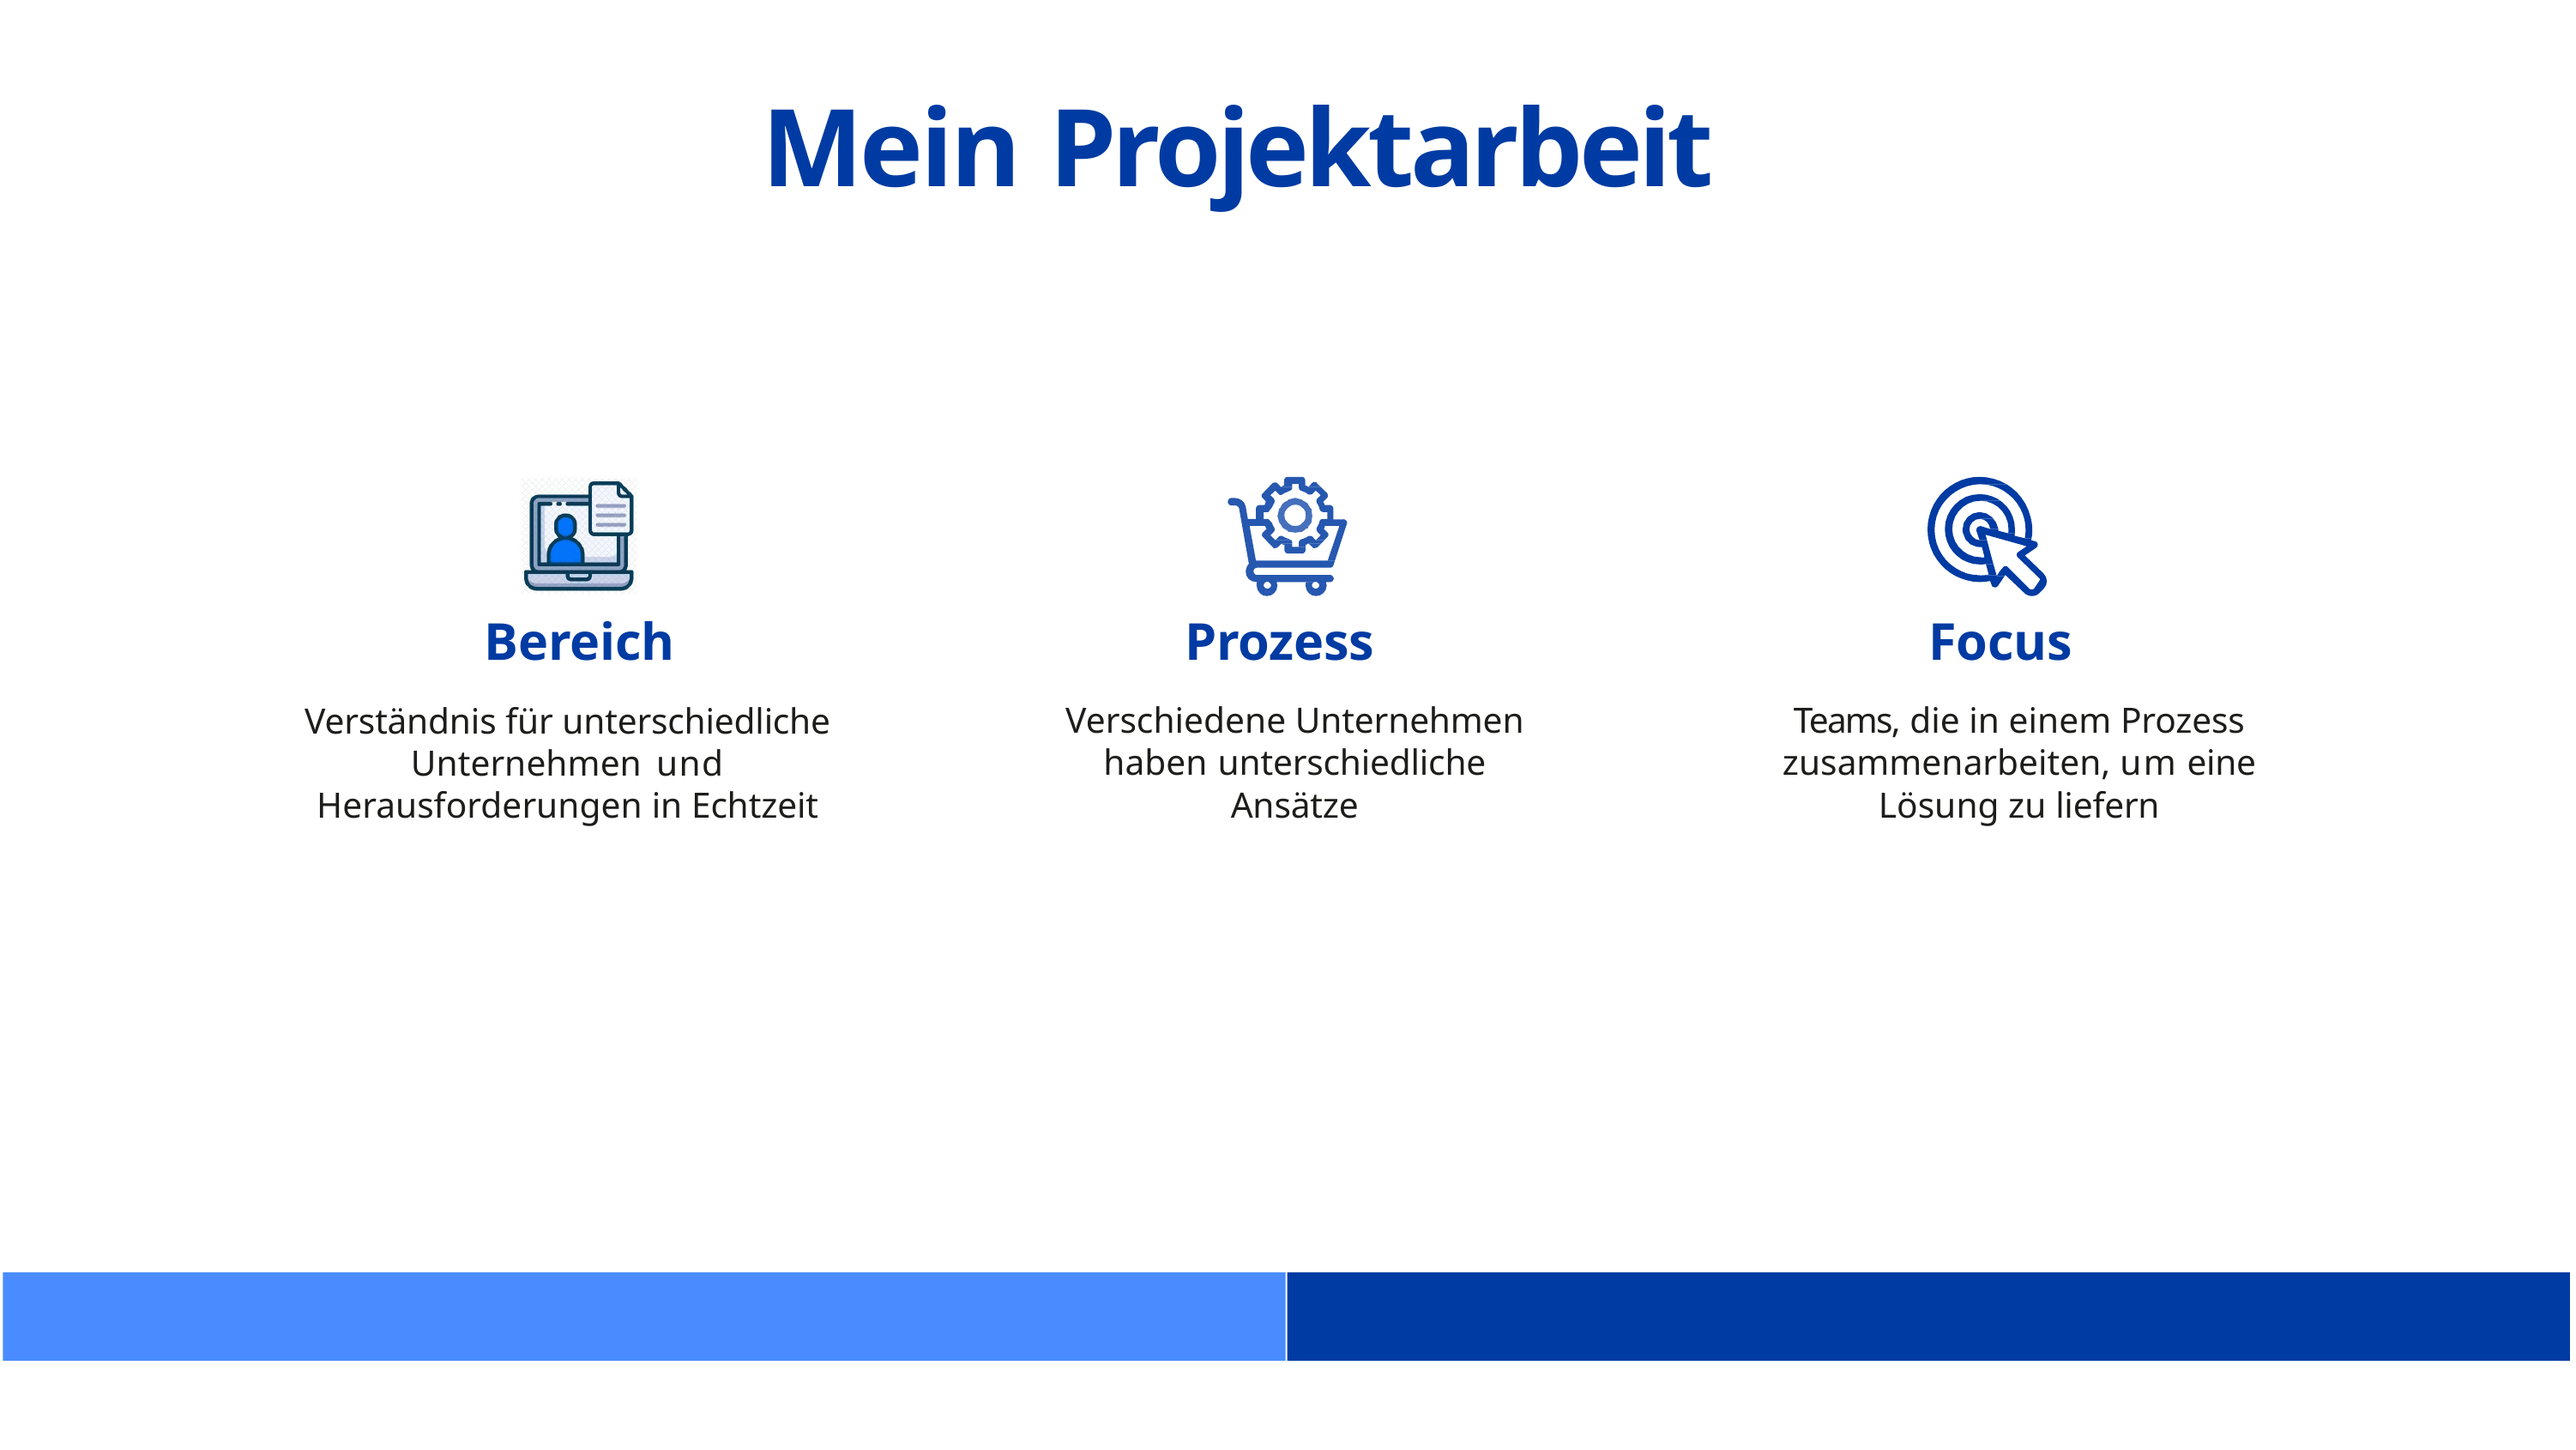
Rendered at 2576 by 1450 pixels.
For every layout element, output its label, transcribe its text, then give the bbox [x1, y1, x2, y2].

text_box Bereich Verständnis für unterschiedliche Unternehmen und Herausforderungen in Echtzeit [282, 607, 852, 825]
text_box Focus Teams, die in einem Prozess zusammenarbeiten, um eine Lösung zu liefern [1764, 607, 2273, 825]
title Mein Projektarbeit [126, 39, 2193, 322]
picture [517, 474, 640, 597]
text_box Prozess Verschiedene Unternehmen haben unterschiedliche Ansätze [1044, 607, 1544, 825]
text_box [1228, 476, 1348, 596]
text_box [2, 1272, 2571, 1362]
text_box [1927, 476, 2048, 596]
